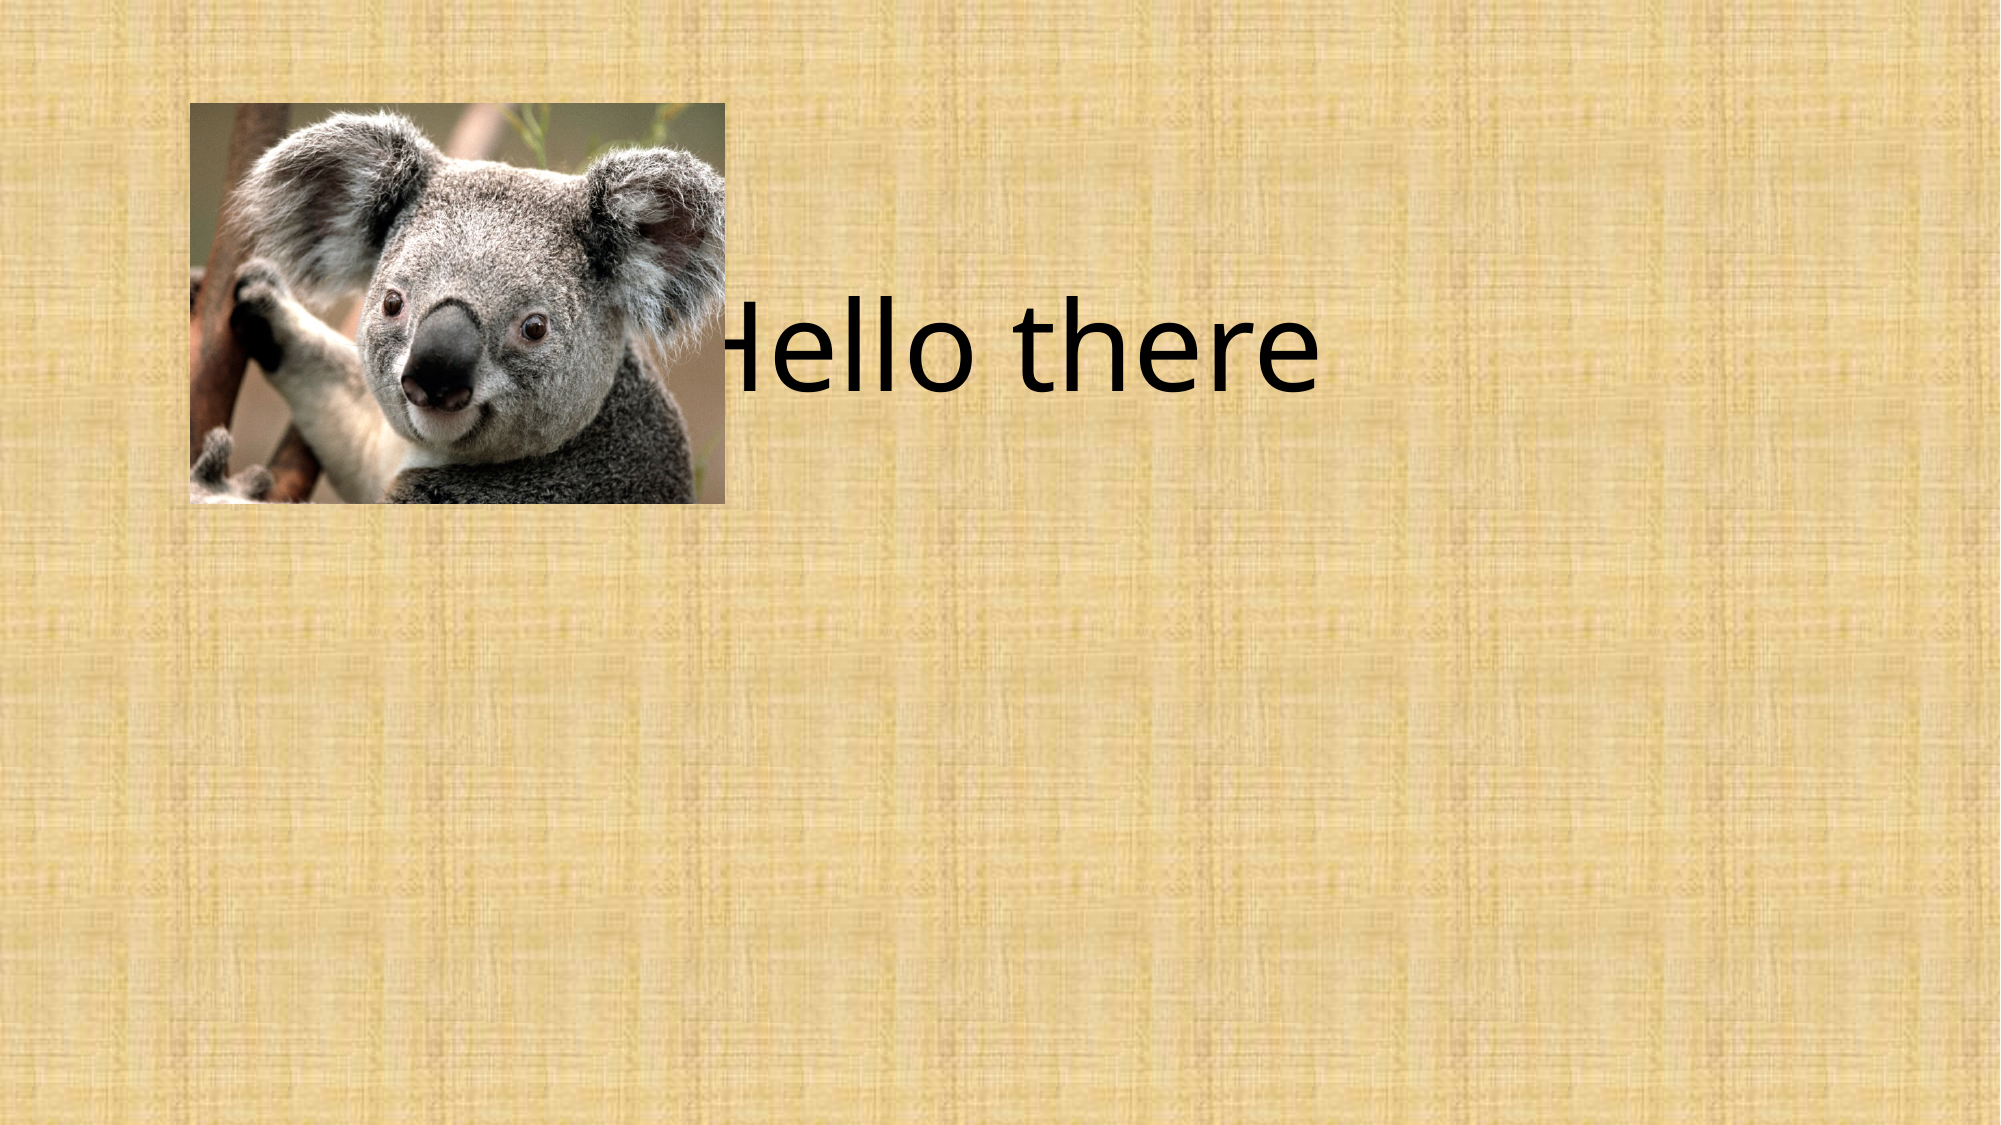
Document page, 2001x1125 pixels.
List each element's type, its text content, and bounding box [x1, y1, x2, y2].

picture [0, 0, 2001, 1125]
title Hello there [249, 184, 1750, 576]
